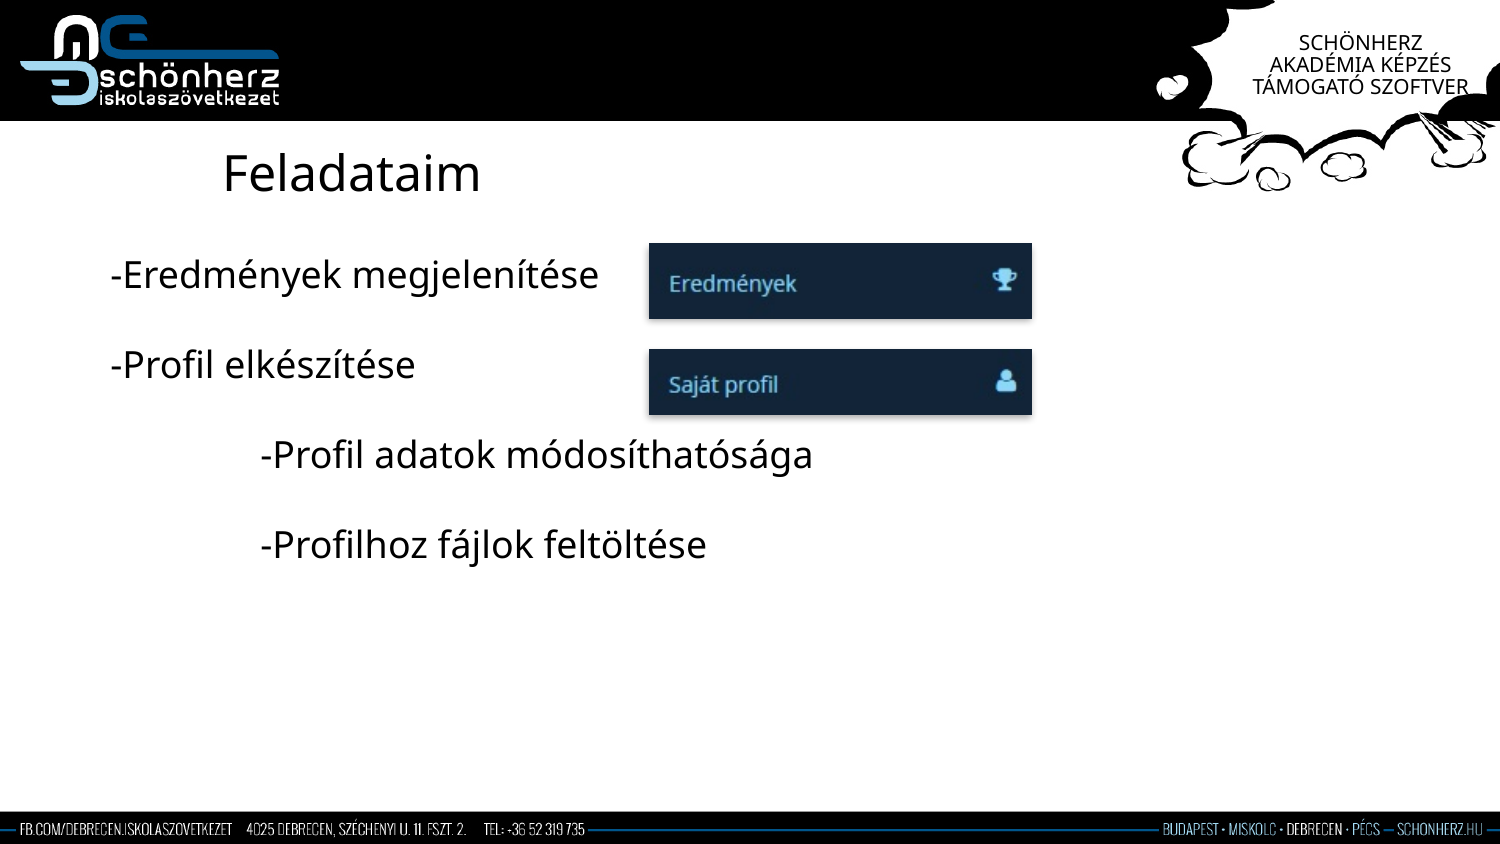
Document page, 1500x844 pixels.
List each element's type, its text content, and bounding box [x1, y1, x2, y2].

title SCHÖNHERZ AKADÉMIA KÉPZÉS TÁMOGATÓ SZOFTVER [1233, 11, 1488, 107]
picture [0, 0, 1500, 844]
text_box -Eredmények megjelenítése -Profil elkészítése -Profil adatok módosíthatósága -Profilhoz fájlok feltöltése [95, 243, 1276, 664]
subtitle Feladataim [39, 140, 665, 213]
